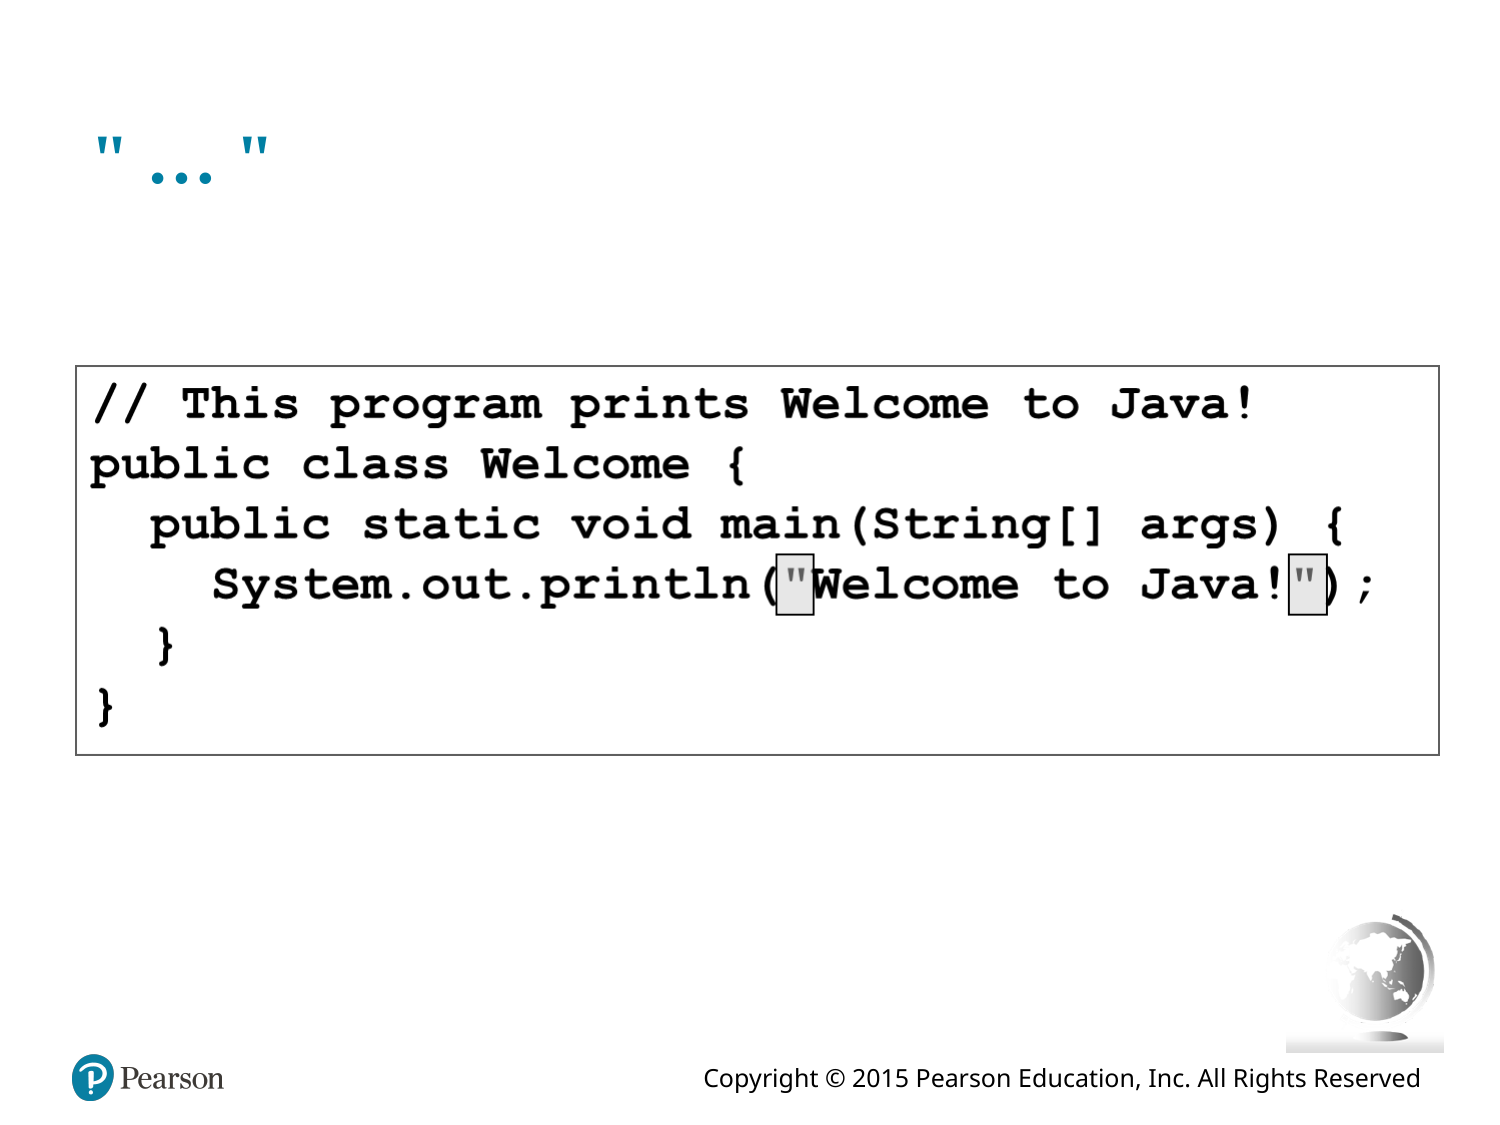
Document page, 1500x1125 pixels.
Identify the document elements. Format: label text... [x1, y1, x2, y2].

picture [72, 1087, 83, 1101]
title " … " [75, 37, 1425, 213]
picture [80, 1063, 106, 1088]
picture [1286, 909, 1444, 1053]
picture [98, 1054, 224, 1101]
picture [72, 1054, 88, 1070]
picture [60, 358, 1440, 767]
